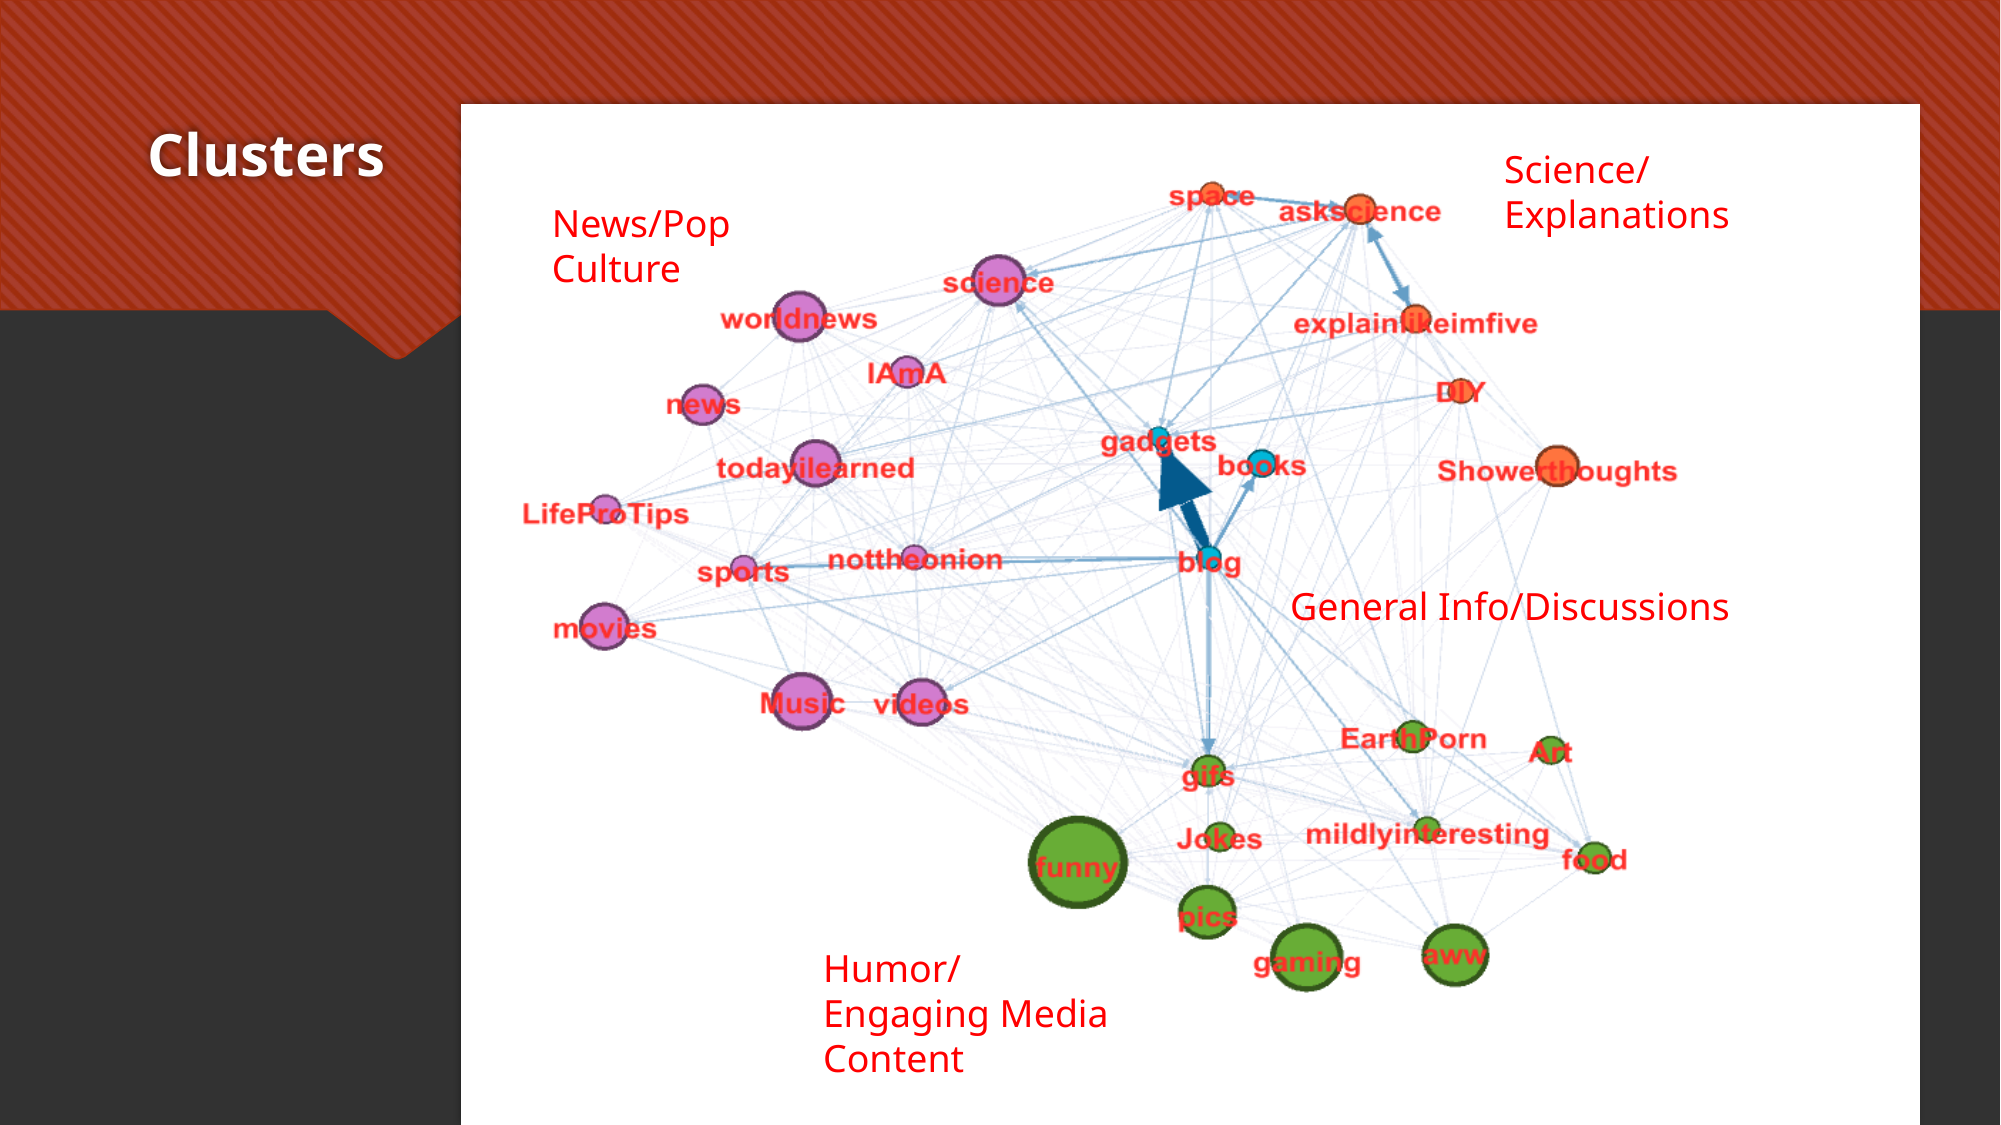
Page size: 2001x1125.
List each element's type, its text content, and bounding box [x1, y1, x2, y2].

title Clusters [132, 73, 1868, 233]
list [461, 104, 1920, 1125]
